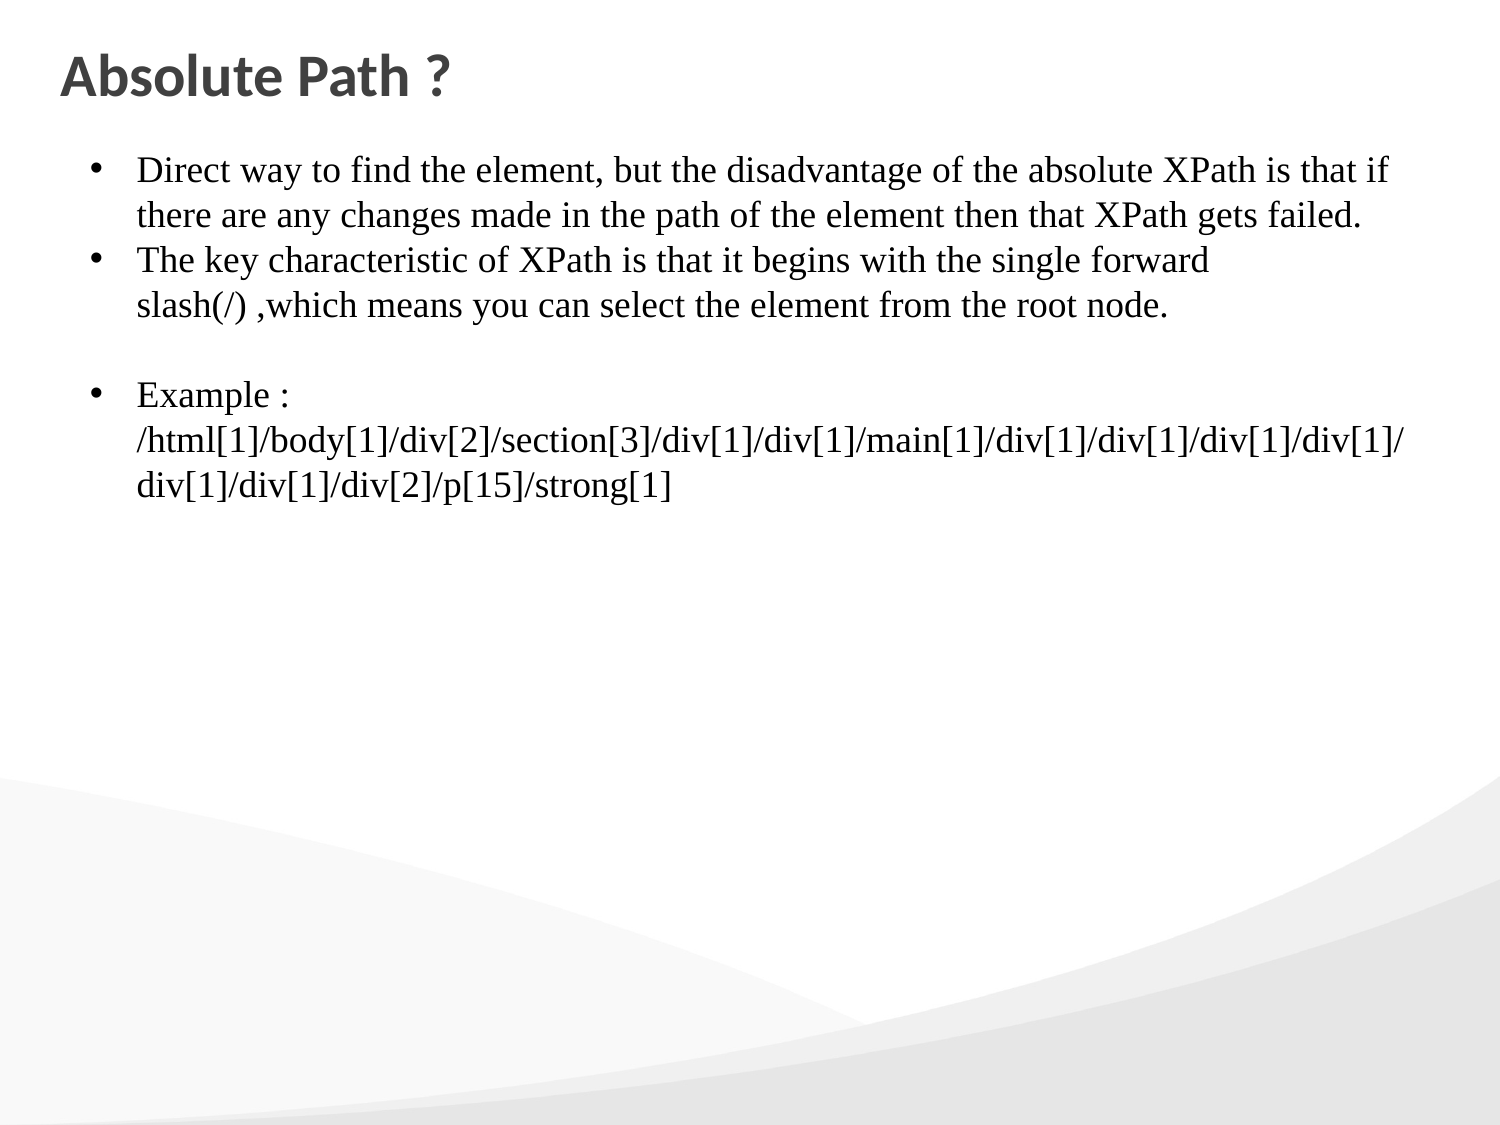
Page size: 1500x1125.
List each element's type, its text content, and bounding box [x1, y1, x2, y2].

text_box Direct way to find the element, but the disadvantage of the absolute XPath is that if there are any changes made in the path of the element then that XPath gets failed. The key characteristic of XPath is that it begins with the single forward slash(/) ,which means you can select the element from the root node. Example : /html[1]/body[1]/div[2]/section[3]/div[1]/div[1]/main[1]/div[1]/div[1]/div[1]/div[1]/div[1]/div[1]/div[2]/p[15]/strong[1] [75, 137, 1450, 513]
picture [0, 0, 1500, 1125]
title Absolute Path ? [45, 24, 1450, 120]
